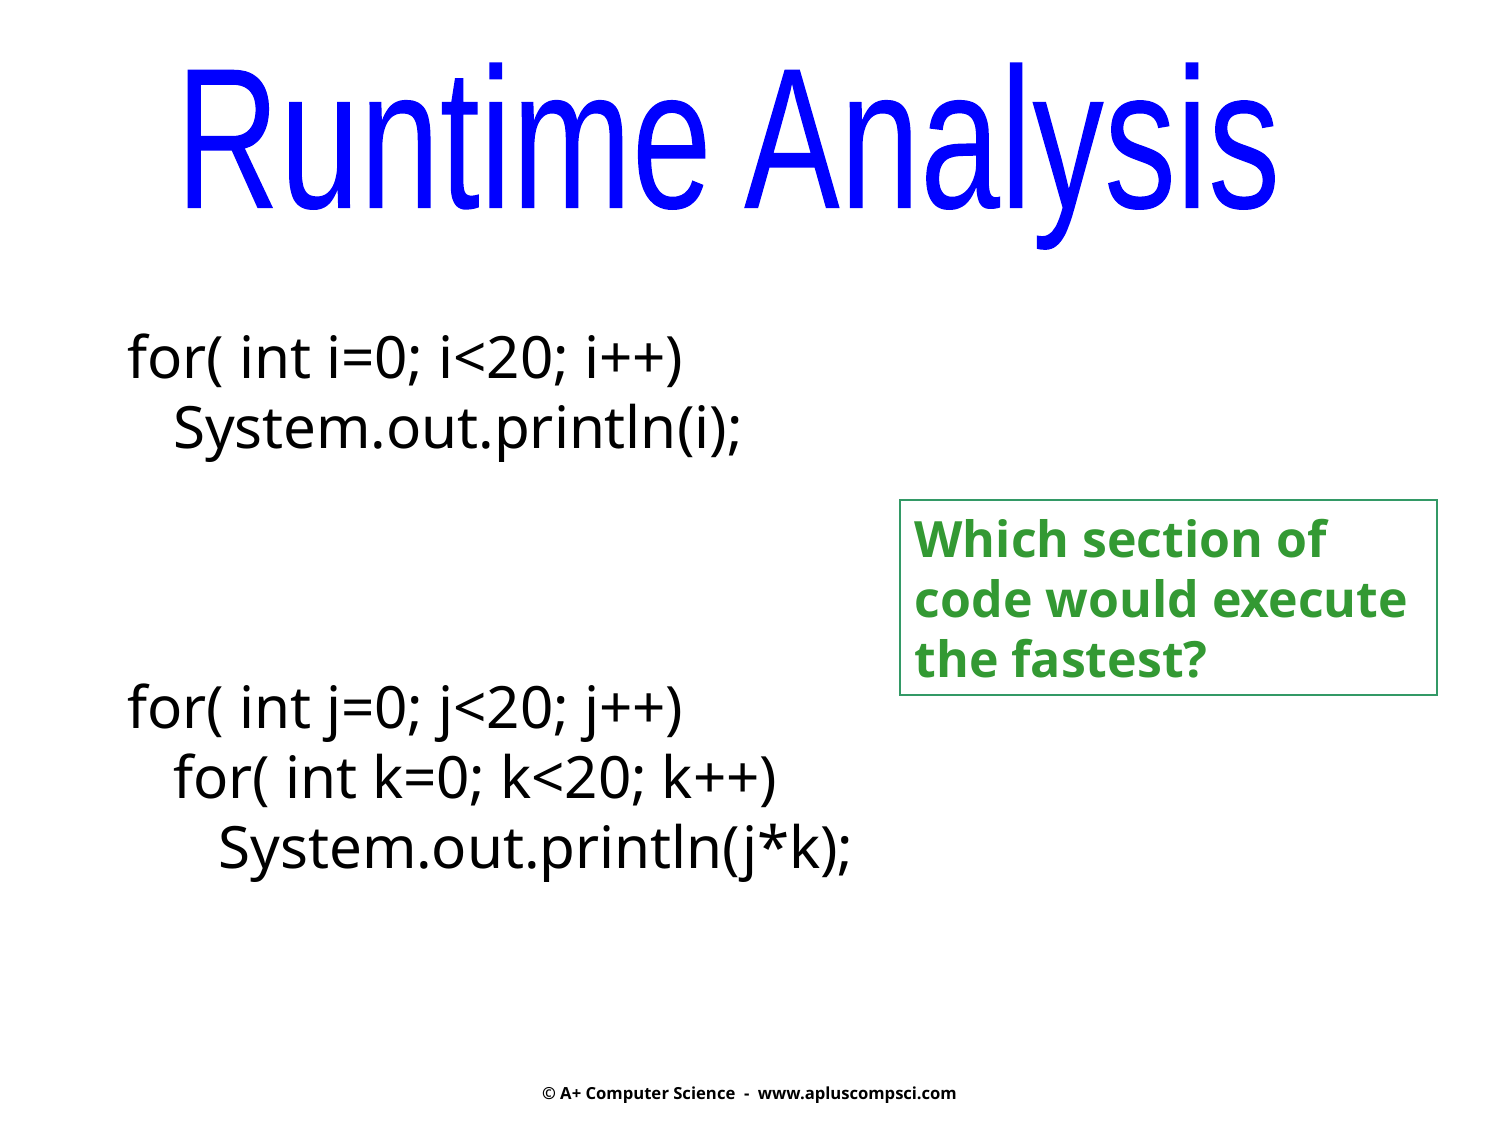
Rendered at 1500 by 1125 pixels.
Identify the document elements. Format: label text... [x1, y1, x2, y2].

text_box Which section of code would execute the fastest? [899, 499, 1438, 695]
footer © A+ Computer Science - www.apluscompsci.com [512, 1025, 988, 1100]
text_box for( int i=0; i<20; i++) System.out.println(i); for( int j=0; j<20; j++) for( int k=0; k<20; k++) System.out.println(j*k); [112, 312, 1003, 933]
